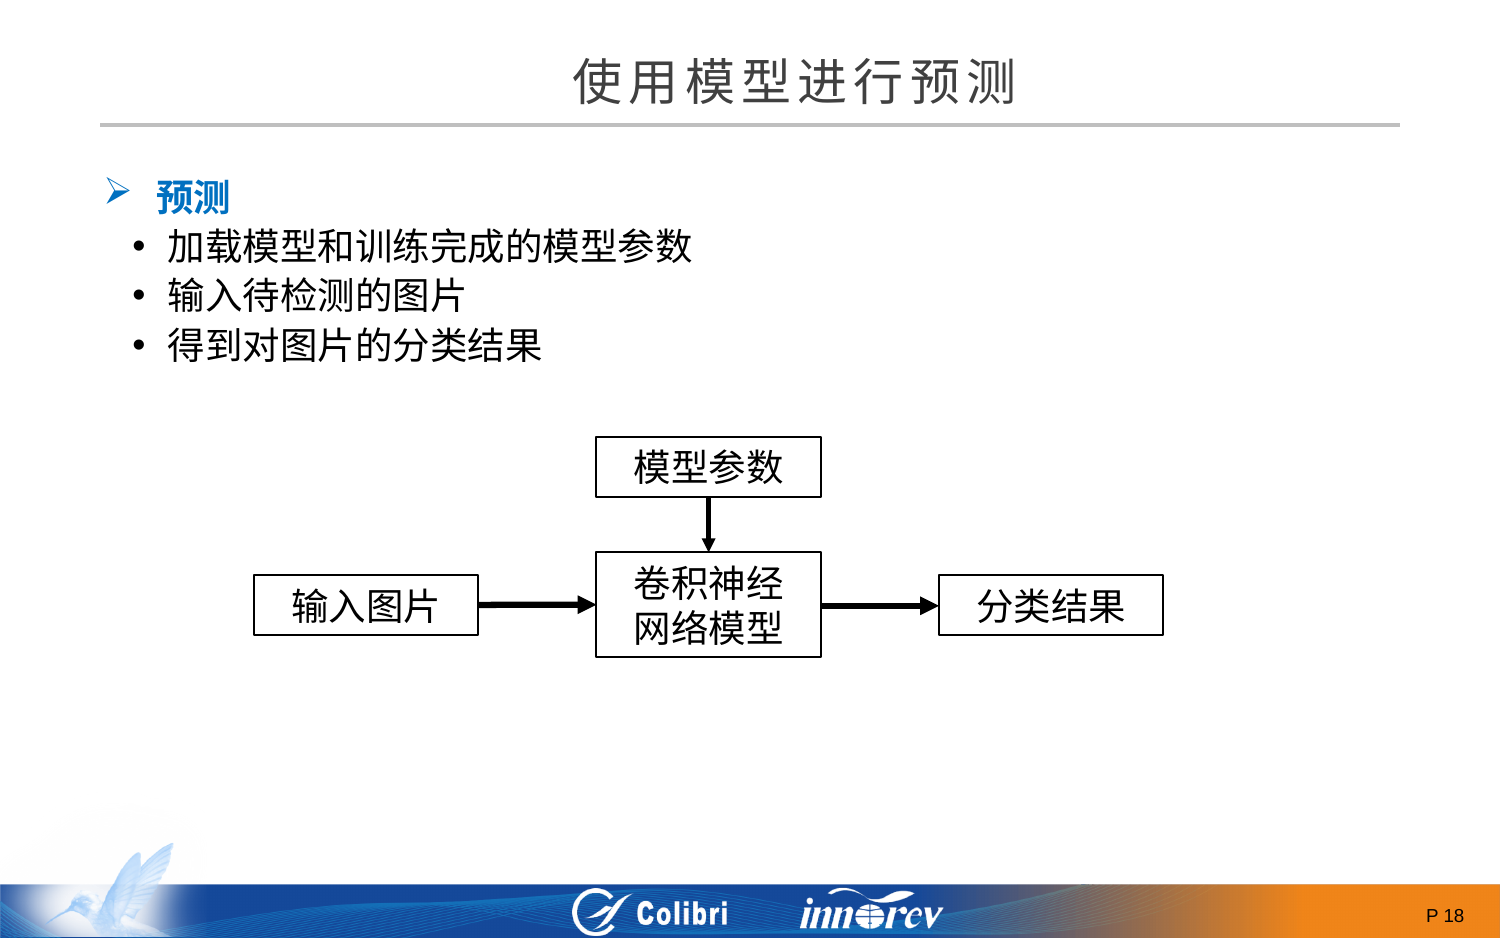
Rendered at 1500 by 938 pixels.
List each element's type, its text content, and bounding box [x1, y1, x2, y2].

text_box 卷积神经 网络模型 [596, 552, 821, 657]
picture [0, 790, 1500, 938]
text_box 预测 加载模型和训练完成的模型参数 输入待检测的图片 得到对图片的分类结果 [88, 161, 887, 375]
text_box 模型参数 [596, 436, 821, 497]
text_box 输入图片 [253, 575, 479, 635]
text_box 分类结果 [938, 575, 1164, 635]
text_box 使用模型进行预测 [532, 43, 1057, 119]
